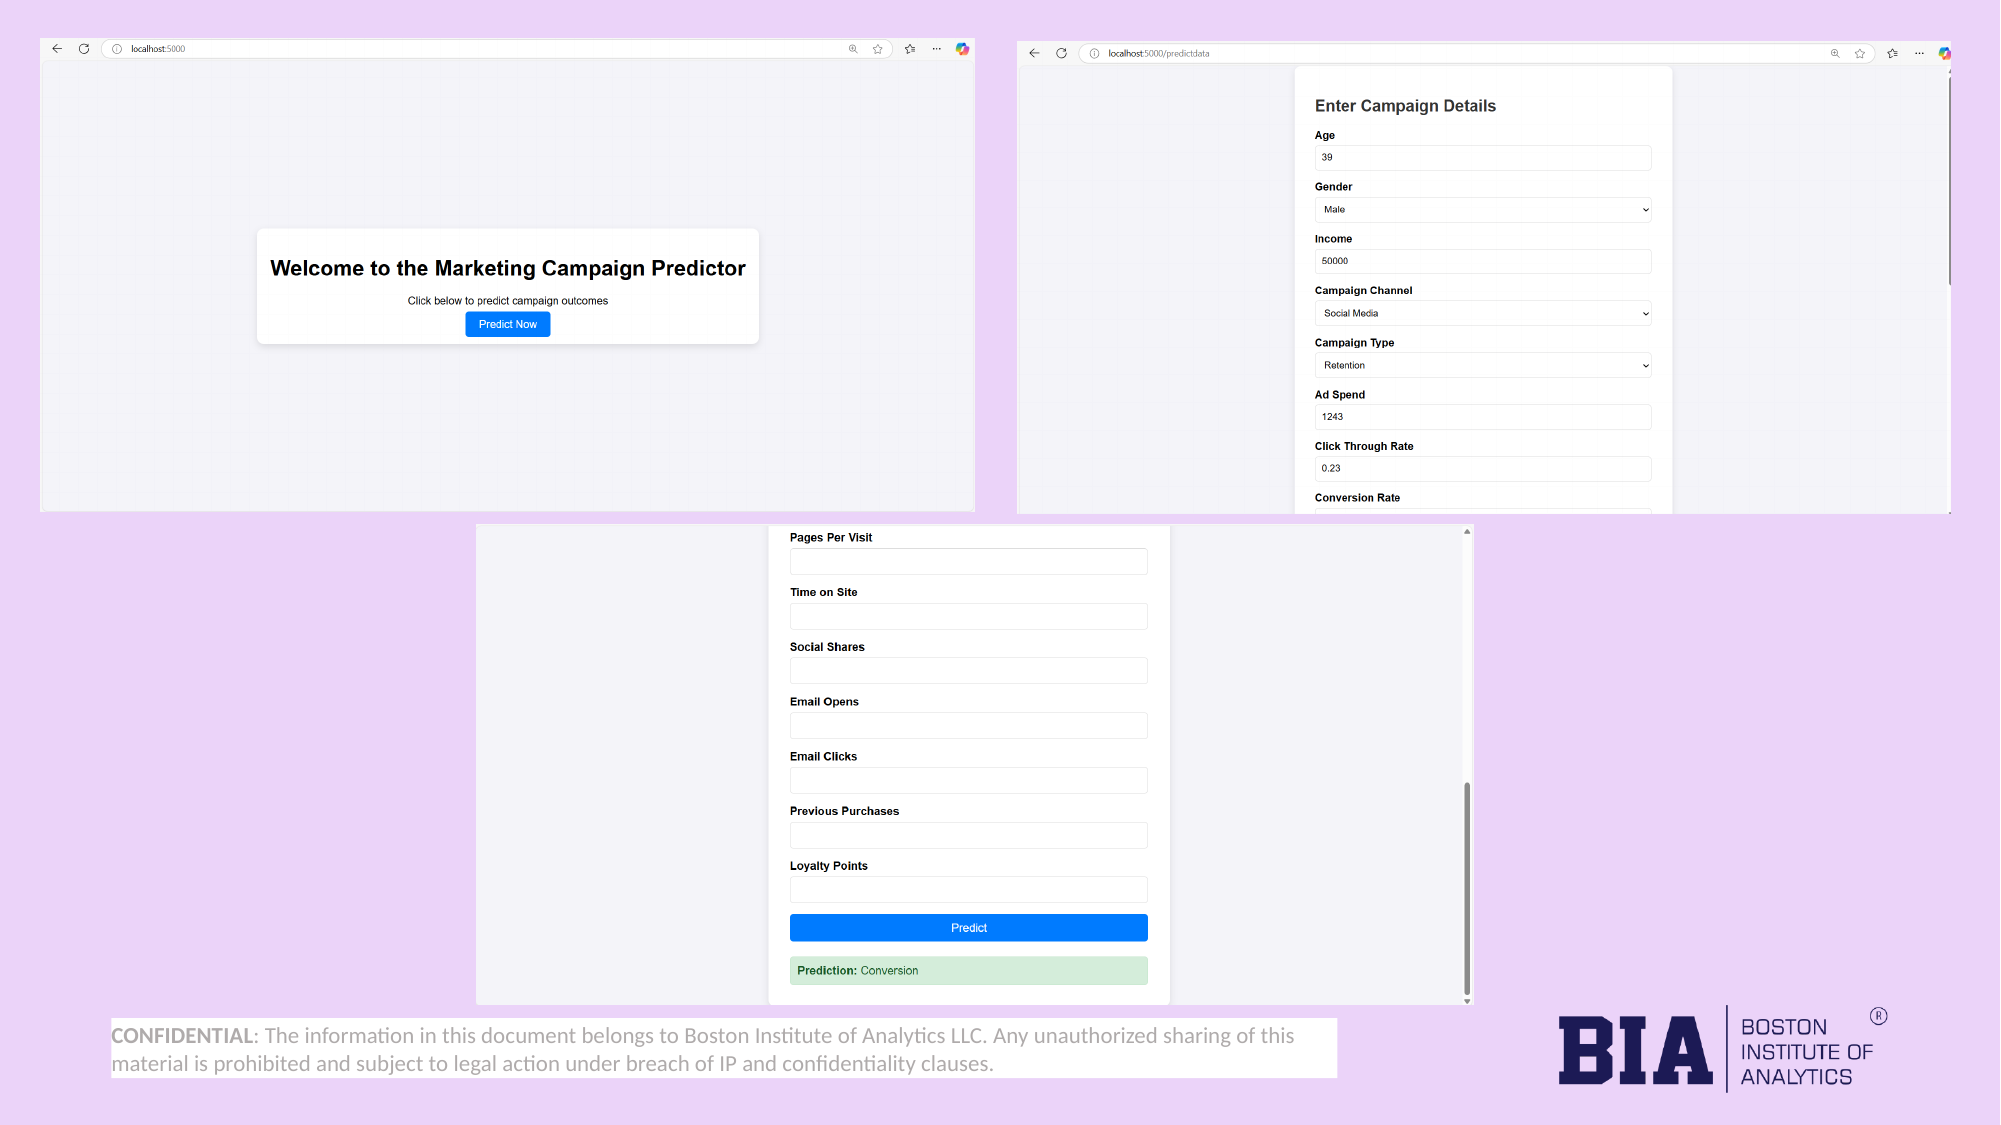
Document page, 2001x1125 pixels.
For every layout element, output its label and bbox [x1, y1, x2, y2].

picture [1017, 41, 1951, 514]
picture [40, 38, 975, 512]
picture [476, 524, 1474, 1005]
picture [1557, 1003, 1889, 1094]
